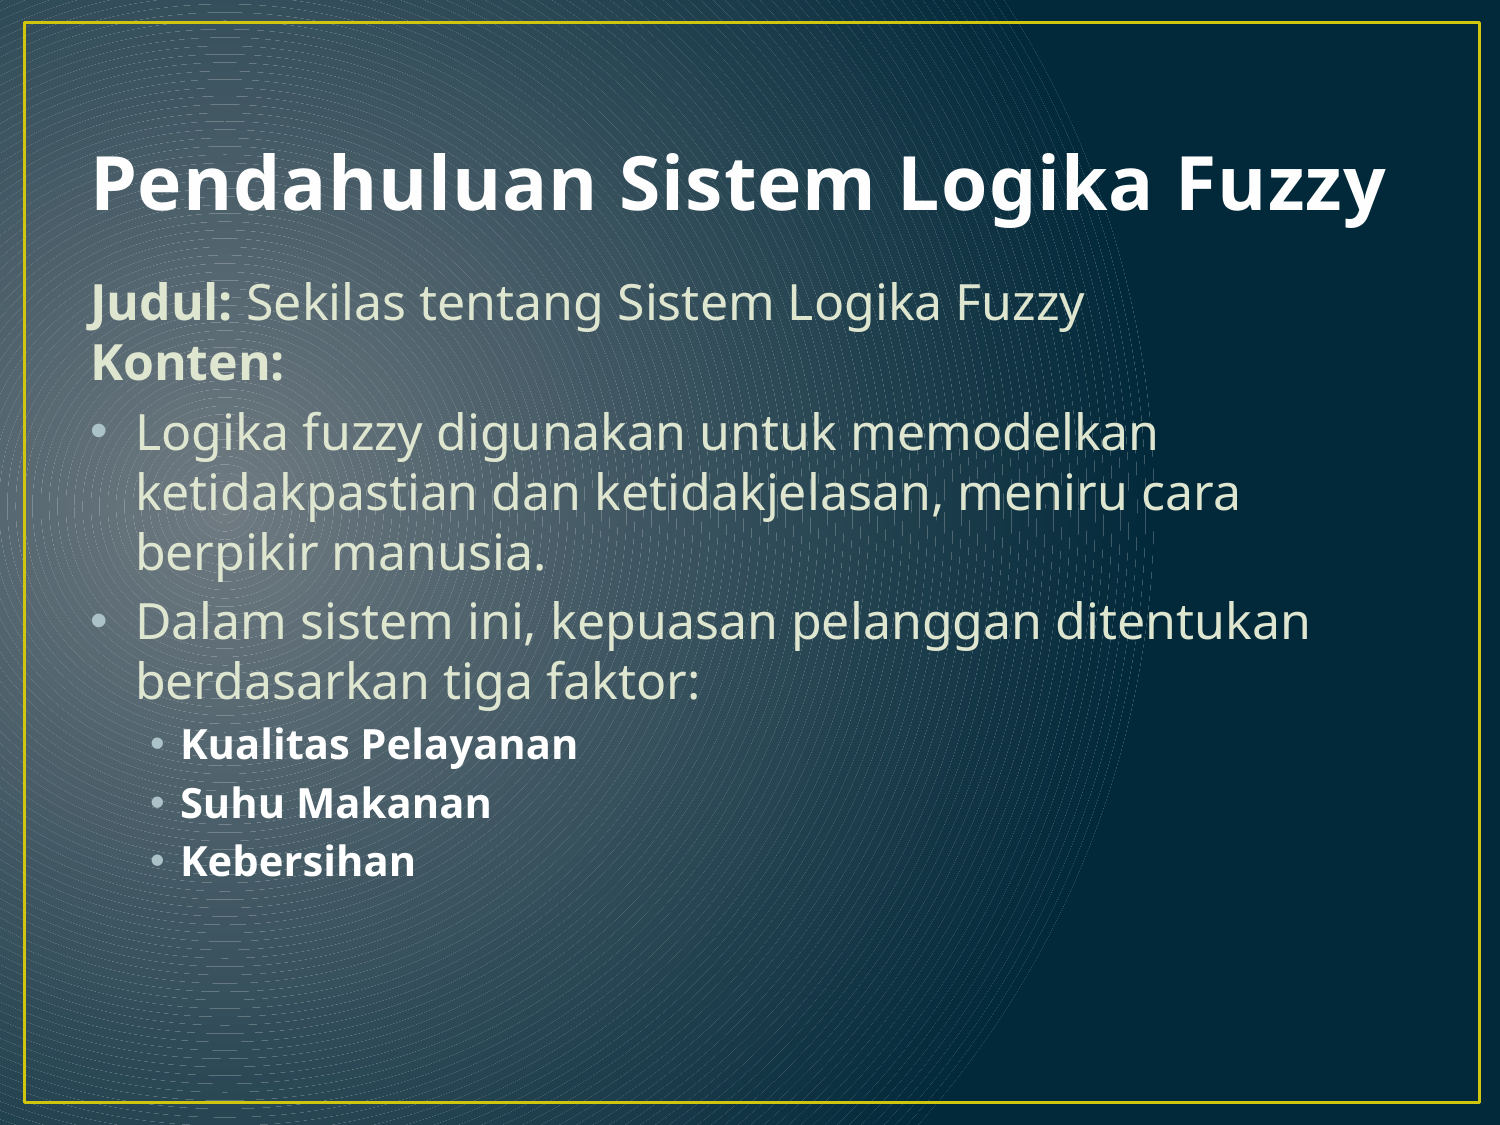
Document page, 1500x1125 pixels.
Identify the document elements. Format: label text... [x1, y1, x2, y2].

list Judul: Sekilas tentang Sistem Logika Fuzzy Konten: Logika fuzzy digunakan untuk memodelkan ketidakpastian dan ketidakjelasan, meniru cara berpikir manusia. Dalam sistem ini, kepuasan pelanggan ditentukan berdasarkan tiga faktor: Kualitas Pelayanan Suhu Makanan Kebersihan [75, 262, 1425, 1005]
title Pendahuluan Sistem Logika Fuzzy [75, 45, 1425, 233]
